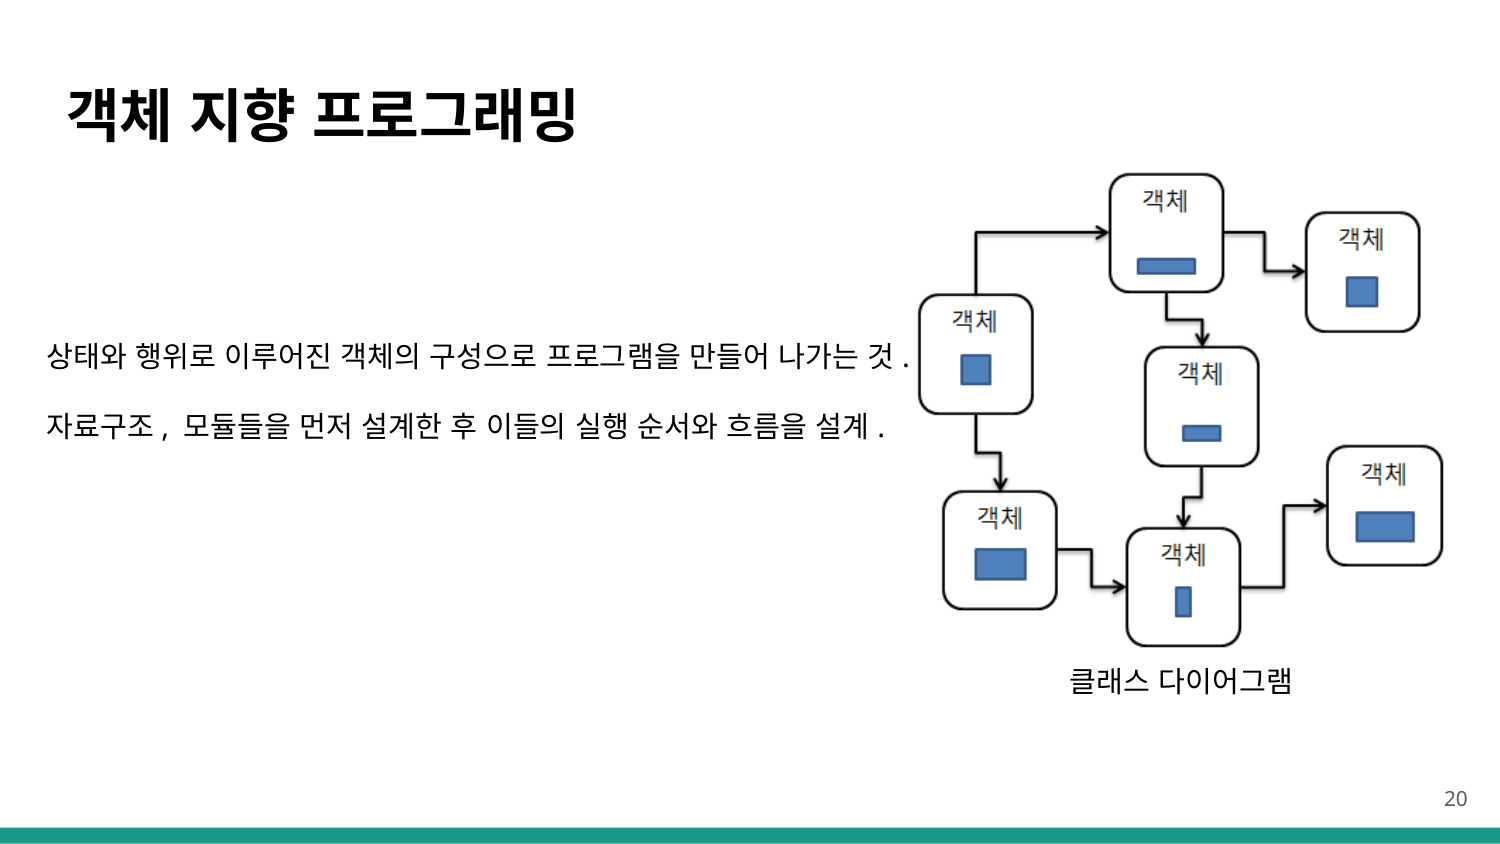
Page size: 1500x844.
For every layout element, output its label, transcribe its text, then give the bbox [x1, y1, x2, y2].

text_box 상태와 행위로 이루어진 객체의 구성으로 프로그램을 만들어 나가는 것. 자료구조, 모듈들을 먼저 설계한 후 이들의 실행 순서와 흐름을 설계. [31, 330, 908, 451]
picture [913, 166, 1450, 653]
slide_number 20 [1392, 767, 1483, 833]
text_box 클래스 다이어그램 [1054, 661, 1309, 706]
title 객체 지향 프로그래밍 [51, 64, 1449, 167]
